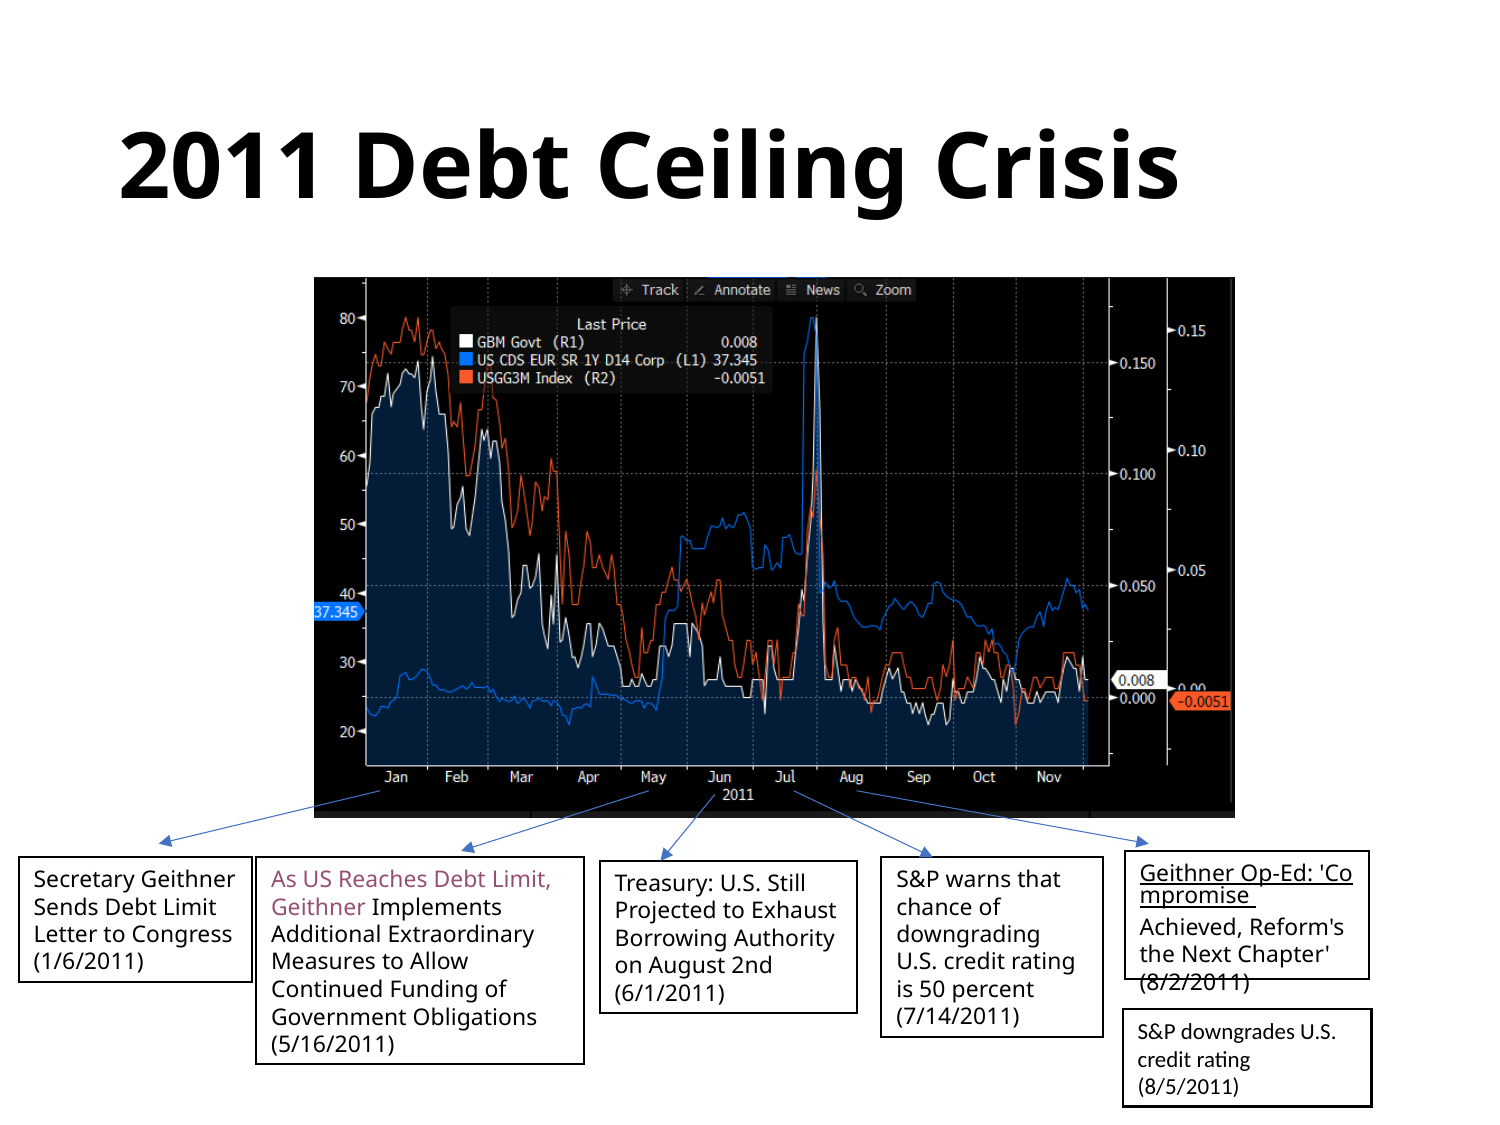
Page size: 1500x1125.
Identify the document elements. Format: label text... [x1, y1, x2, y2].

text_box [461, 790, 649, 851]
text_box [856, 790, 1149, 844]
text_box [660, 794, 715, 861]
text_box Treasury: U.S. Still Projected to Exhaust Borrowing Authority on August 2nd (6/1/2011) [599, 860, 858, 1014]
text_box Geithner Op-Ed: 'Compromise Achieved, Reform's the Next Chapter' (8/2/2011) [1124, 850, 1370, 980]
title 2011 Debt Ceiling Crisis [103, 59, 1397, 278]
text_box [158, 790, 380, 844]
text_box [793, 790, 933, 858]
text_box S&P downgrades U.S. credit rating (8/5/2011) [1122, 1008, 1373, 1108]
text_box As US Reaches Debt Limit, Geithner Implements Additional Extraordinary Measures to Allow Continued Funding of Government Obligations (5/16/2011) [255, 856, 585, 1065]
picture [314, 277, 1235, 818]
text_box S&P warns that chance of downgrading U.S. credit rating is 50 percent (7/14/2011) [880, 856, 1104, 1038]
text_box Secretary Geithner Sends Debt Limit Letter to Congress (1/6/2011) [18, 856, 253, 983]
